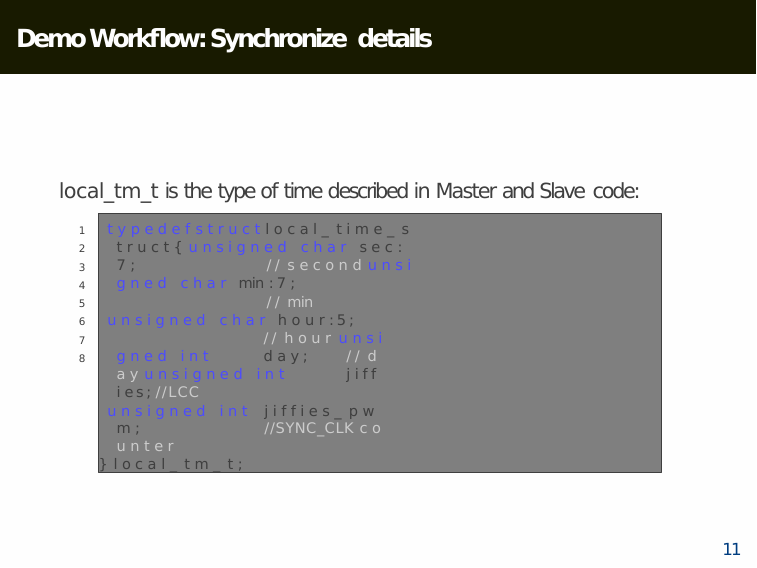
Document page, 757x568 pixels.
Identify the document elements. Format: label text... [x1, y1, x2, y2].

text_box local_tm_t is the type of time described in Master and Slave code: [56, 175, 648, 203]
title Demo Workflow: Synchronize details [13, 20, 440, 118]
text_box t y p e d e f s t r u c t l o c a l _ t i m e _ s t r u c t { u n s i g n e d c h a r s e c : 7 ; // s e c o n d u n s i g n e d c h a r min : 7 ; // min u n s i g n e d c h a r h o u r : 5 ; // h o u r u n s i g n e d i n t d a y ; // d a y u n s i g n e d i n t j i f f i e s ; //LCC u n s i g n e d i n t j i f f i e s _ p w m ; //SYNC_CLK c o u n t e r } l o c a l _ t m _ t ; [98, 213, 661, 472]
text_box 1 2 3 4 5 6 7 8 [76, 216, 87, 365]
slide_number 11 [718, 534, 745, 568]
